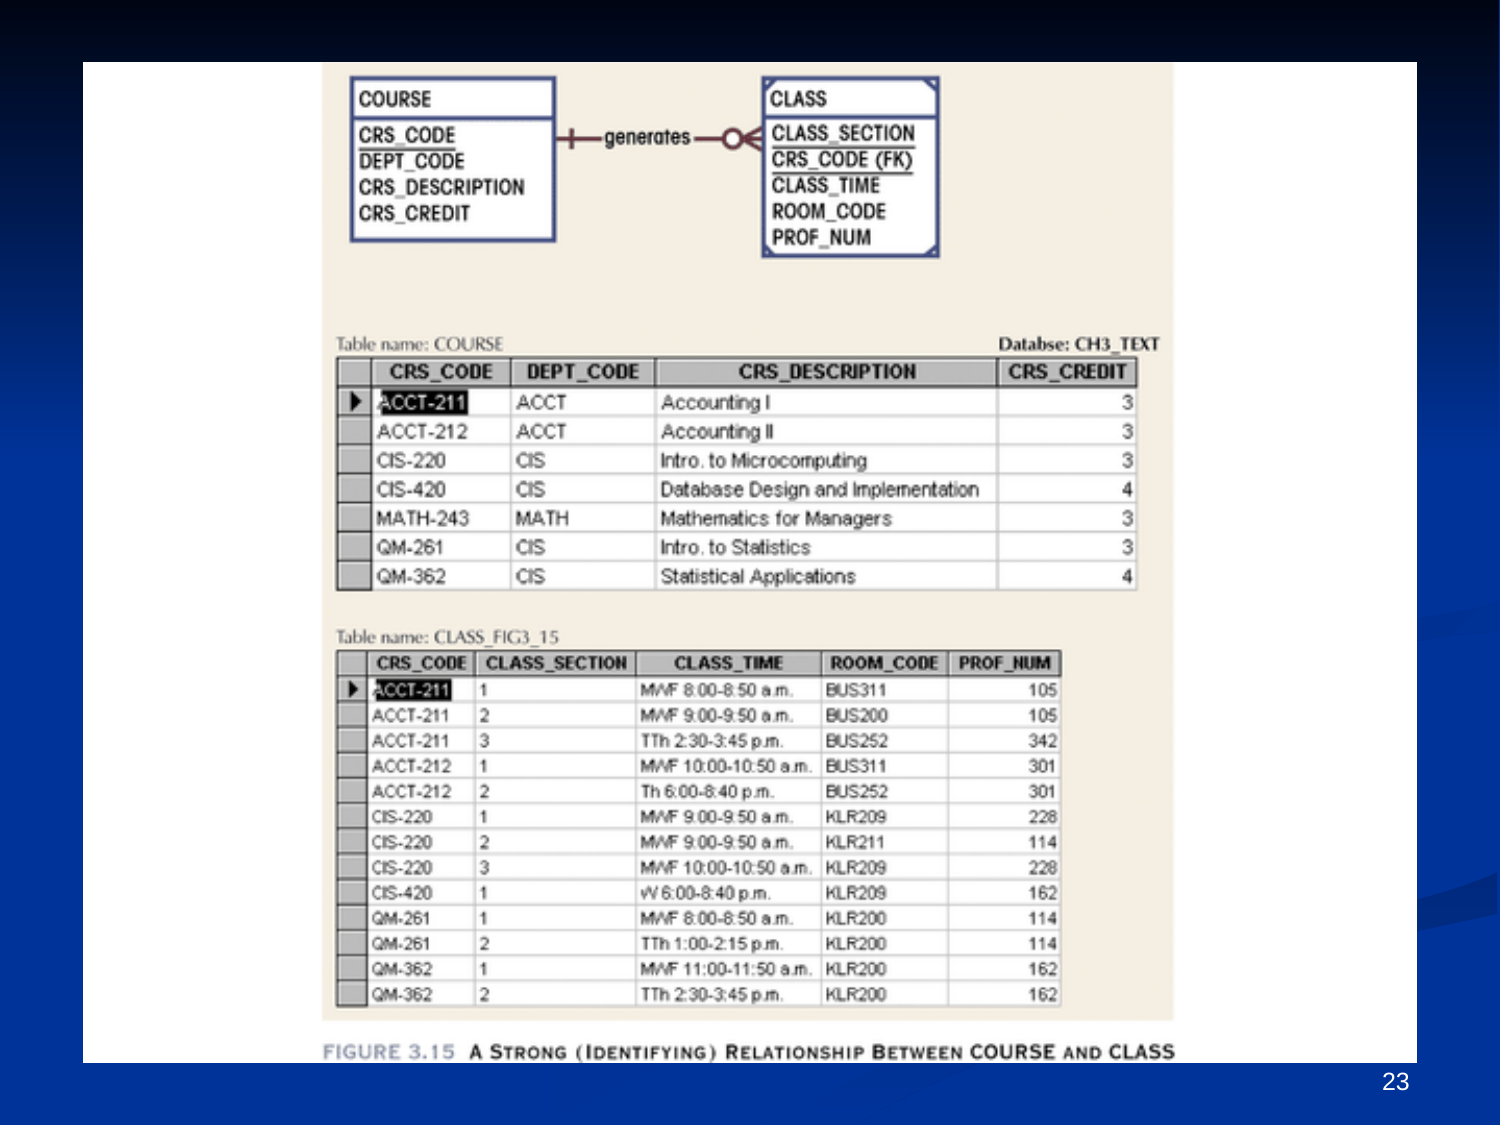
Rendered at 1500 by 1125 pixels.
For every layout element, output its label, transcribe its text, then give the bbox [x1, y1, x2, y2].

picture [83, 62, 1417, 1063]
slide_number 23 [1074, 1025, 1425, 1104]
